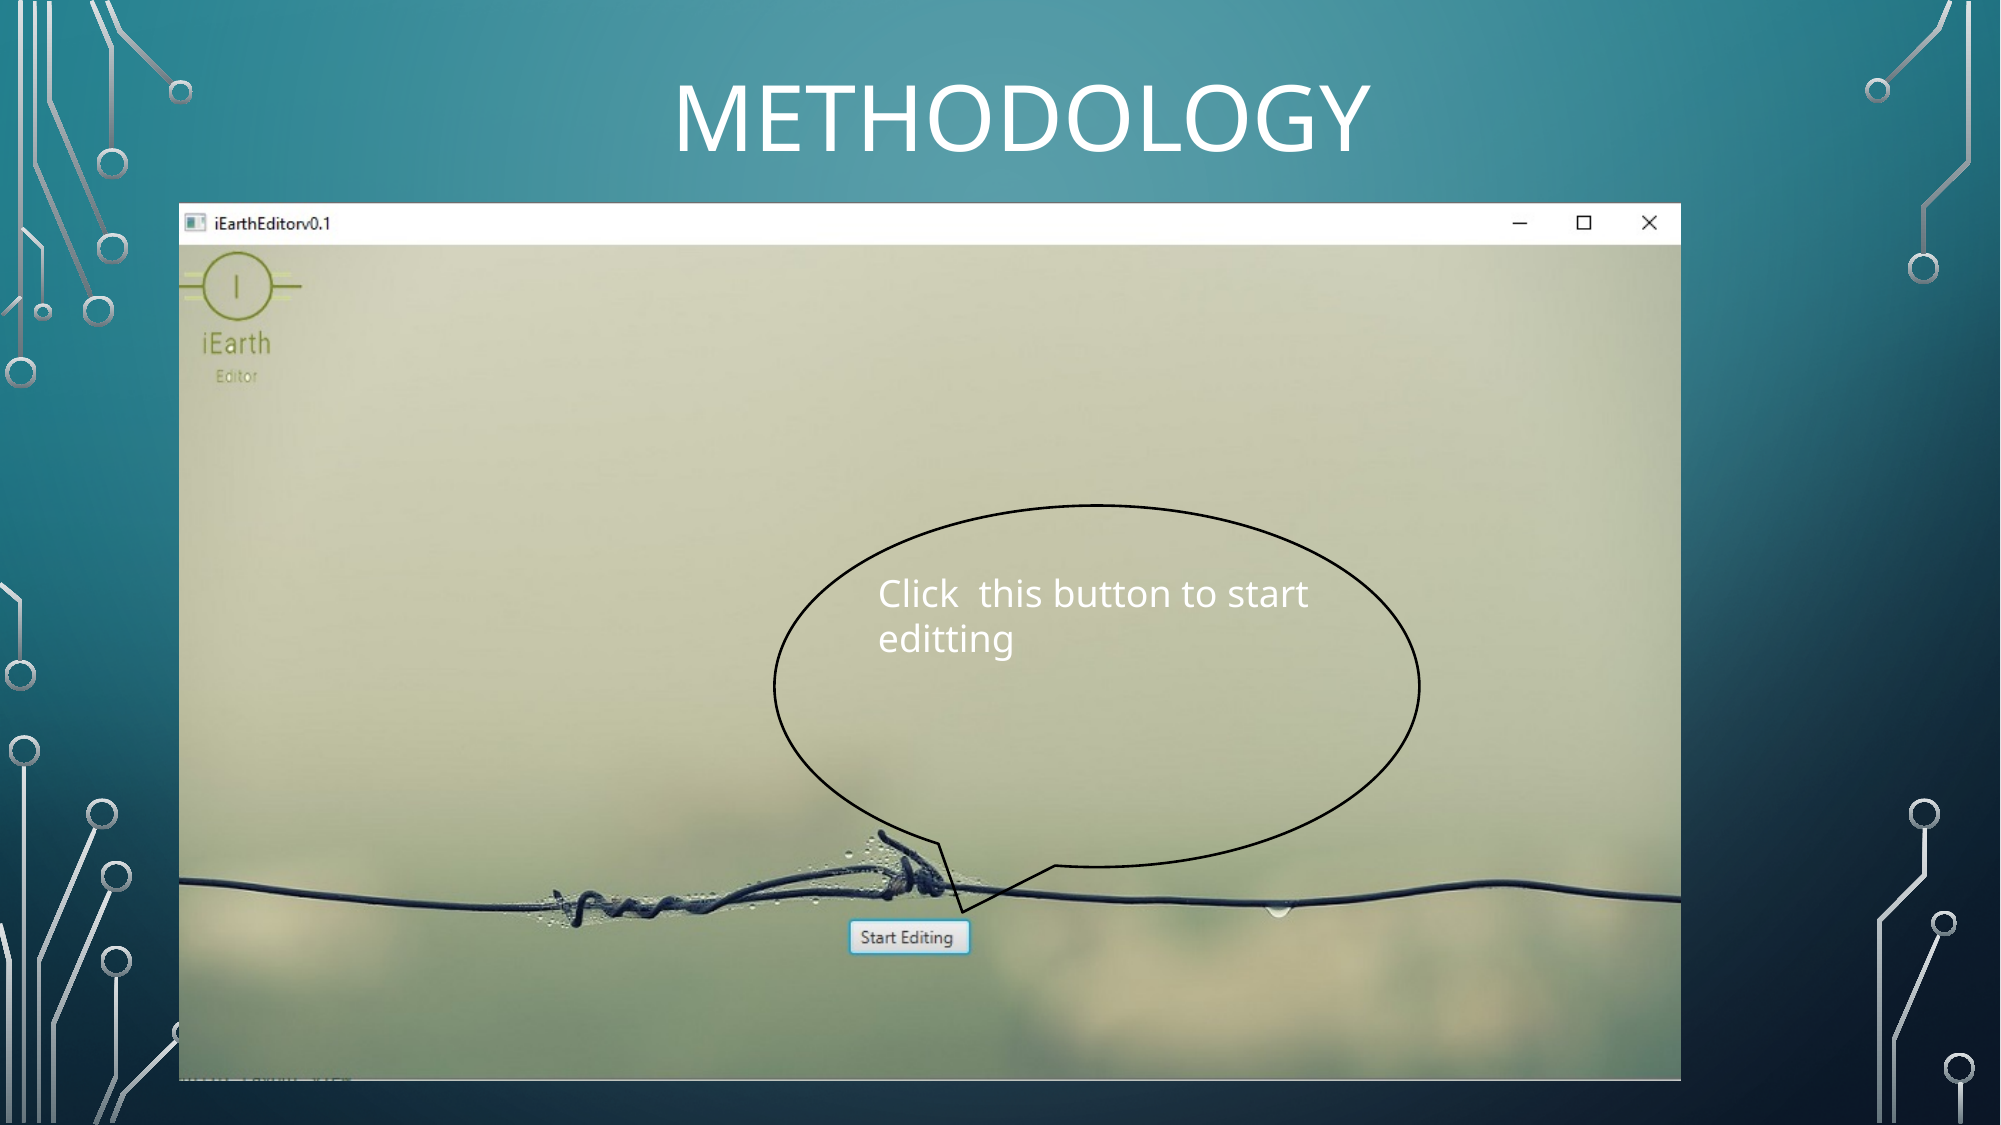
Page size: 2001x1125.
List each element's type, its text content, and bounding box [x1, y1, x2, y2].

title Methodology [656, 0, 2000, 243]
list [179, 202, 1681, 1081]
